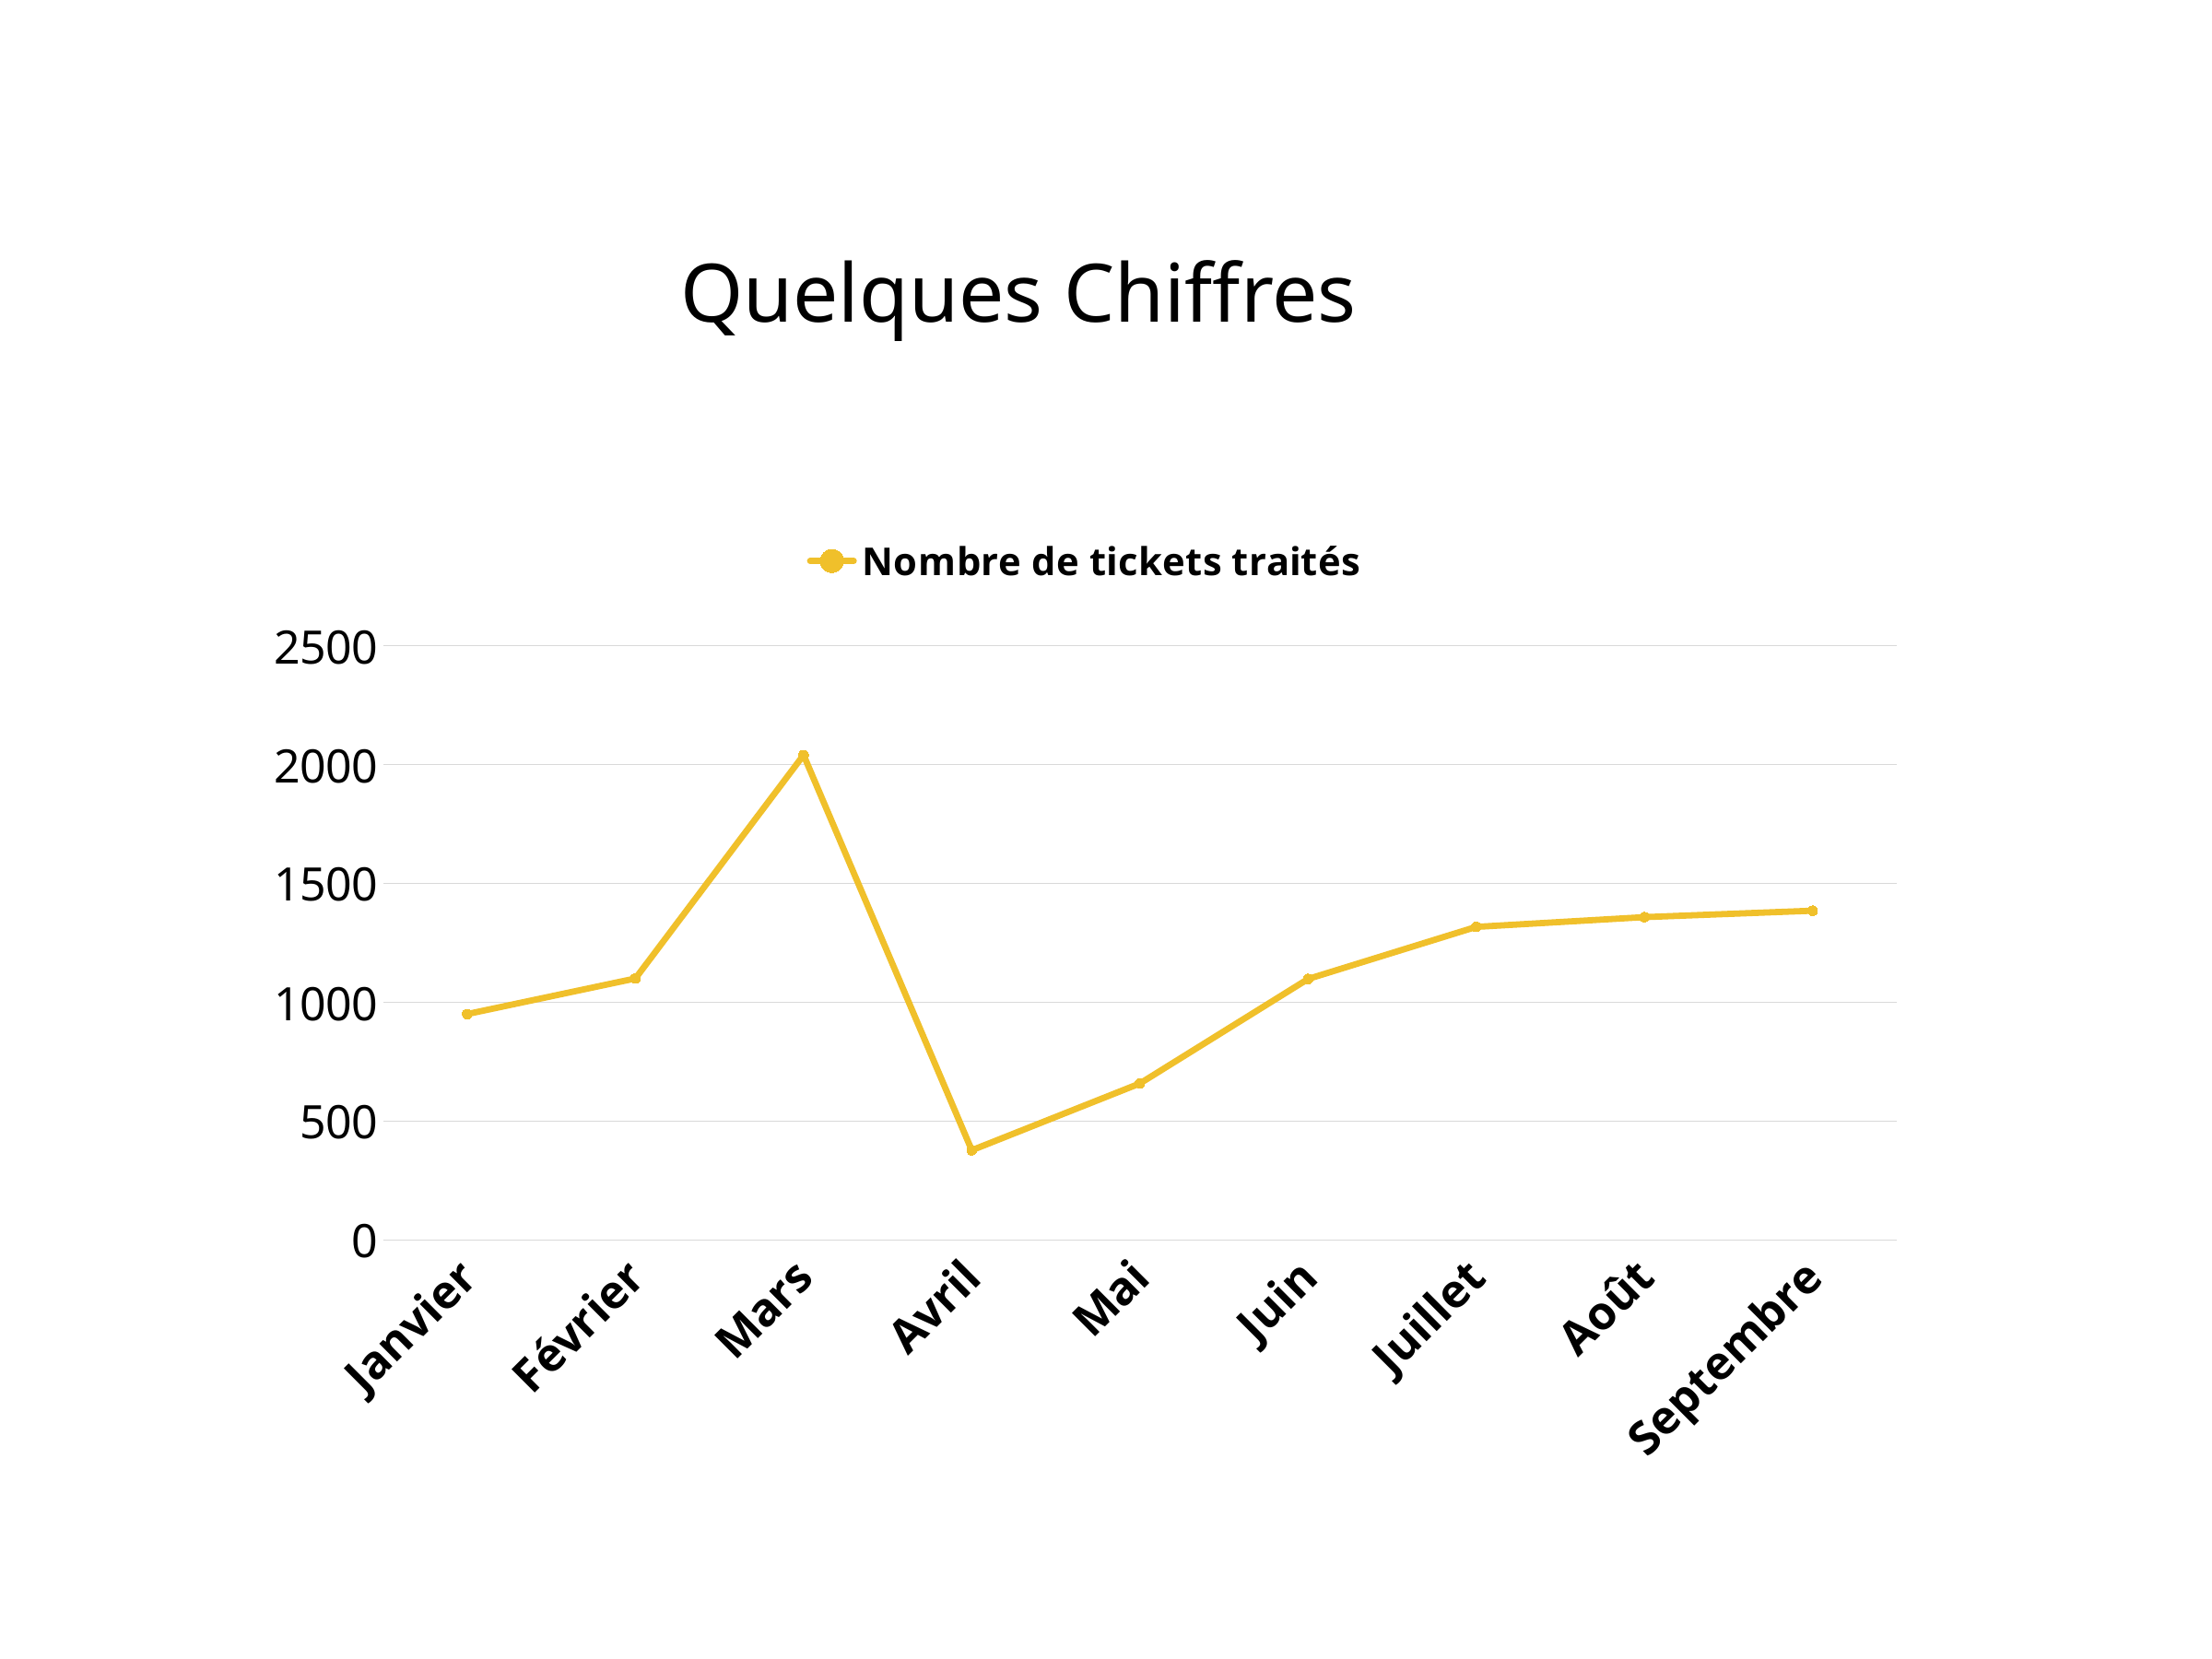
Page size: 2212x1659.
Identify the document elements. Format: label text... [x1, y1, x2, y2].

chart [240, 516, 1931, 1488]
text_box Quelques Chiffres [669, 235, 1461, 344]
